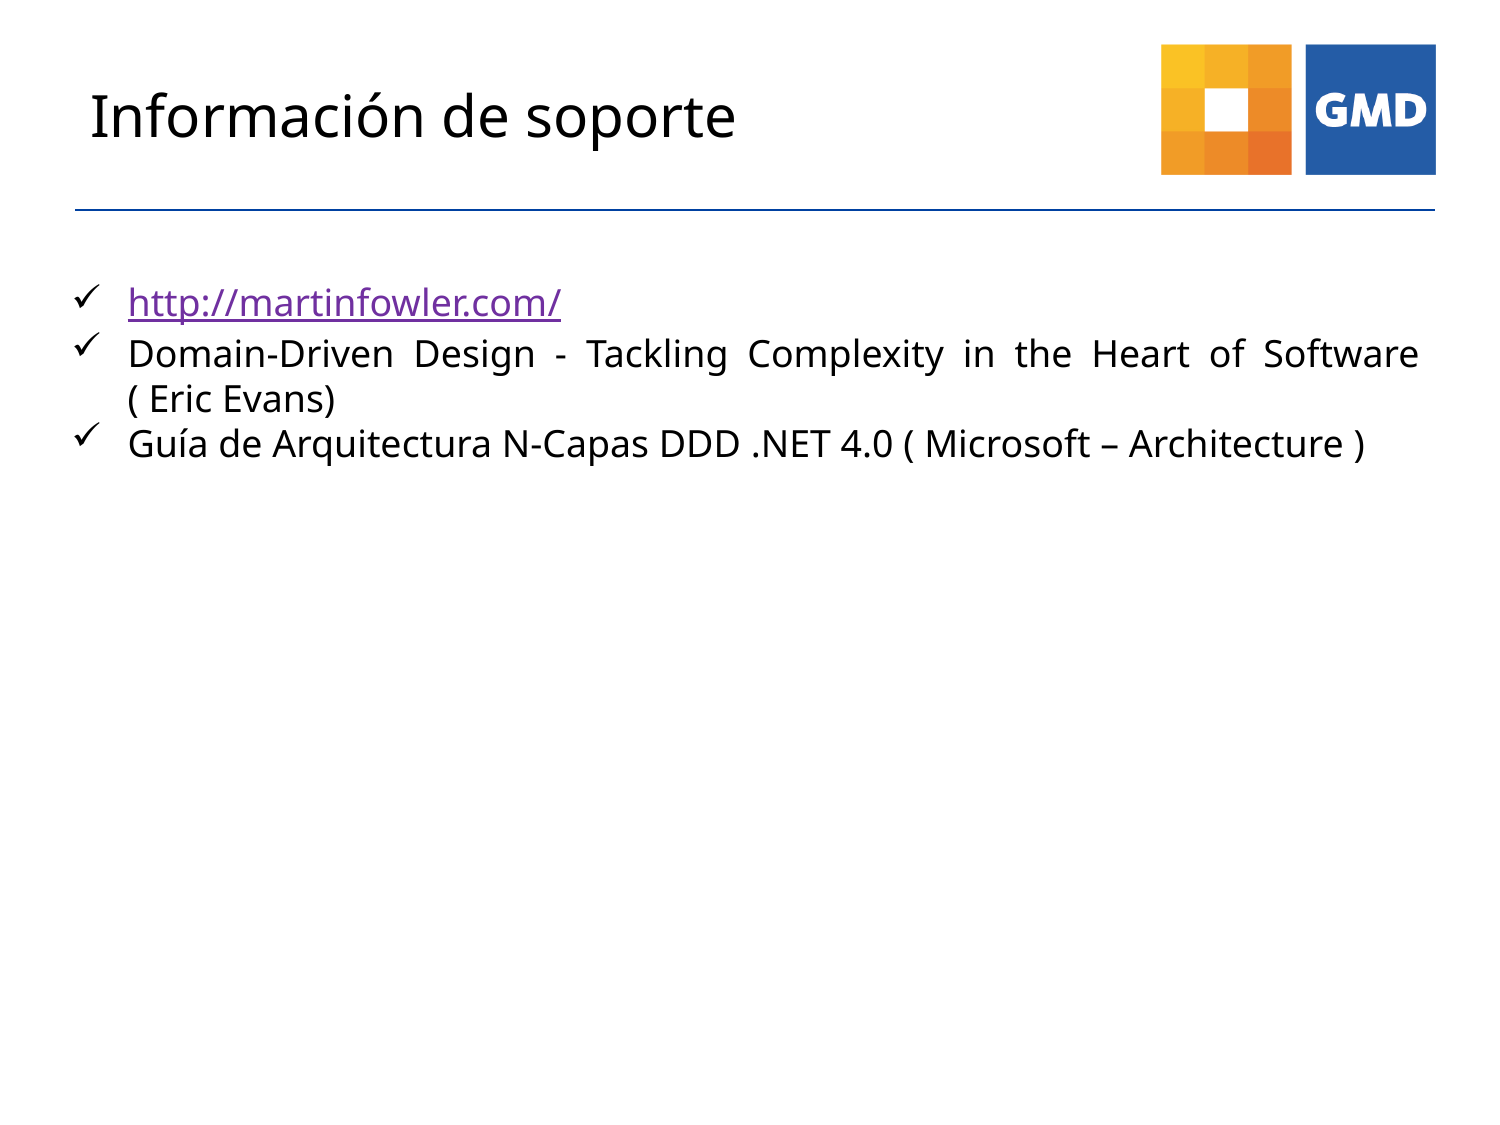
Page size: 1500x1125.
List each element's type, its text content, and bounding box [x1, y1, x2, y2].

text_box http://martinfowler.com/ Domain-Driven Design - Tackling Complexity in the Heart of Software ( Eric Evans) Guía de Arquitectura N-Capas DDD .NET 4.0 ( Microsoft – Architecture ) [56, 271, 1436, 518]
picture [1161, 44, 1436, 175]
text_box Información de soporte [74, 51, 1179, 177]
